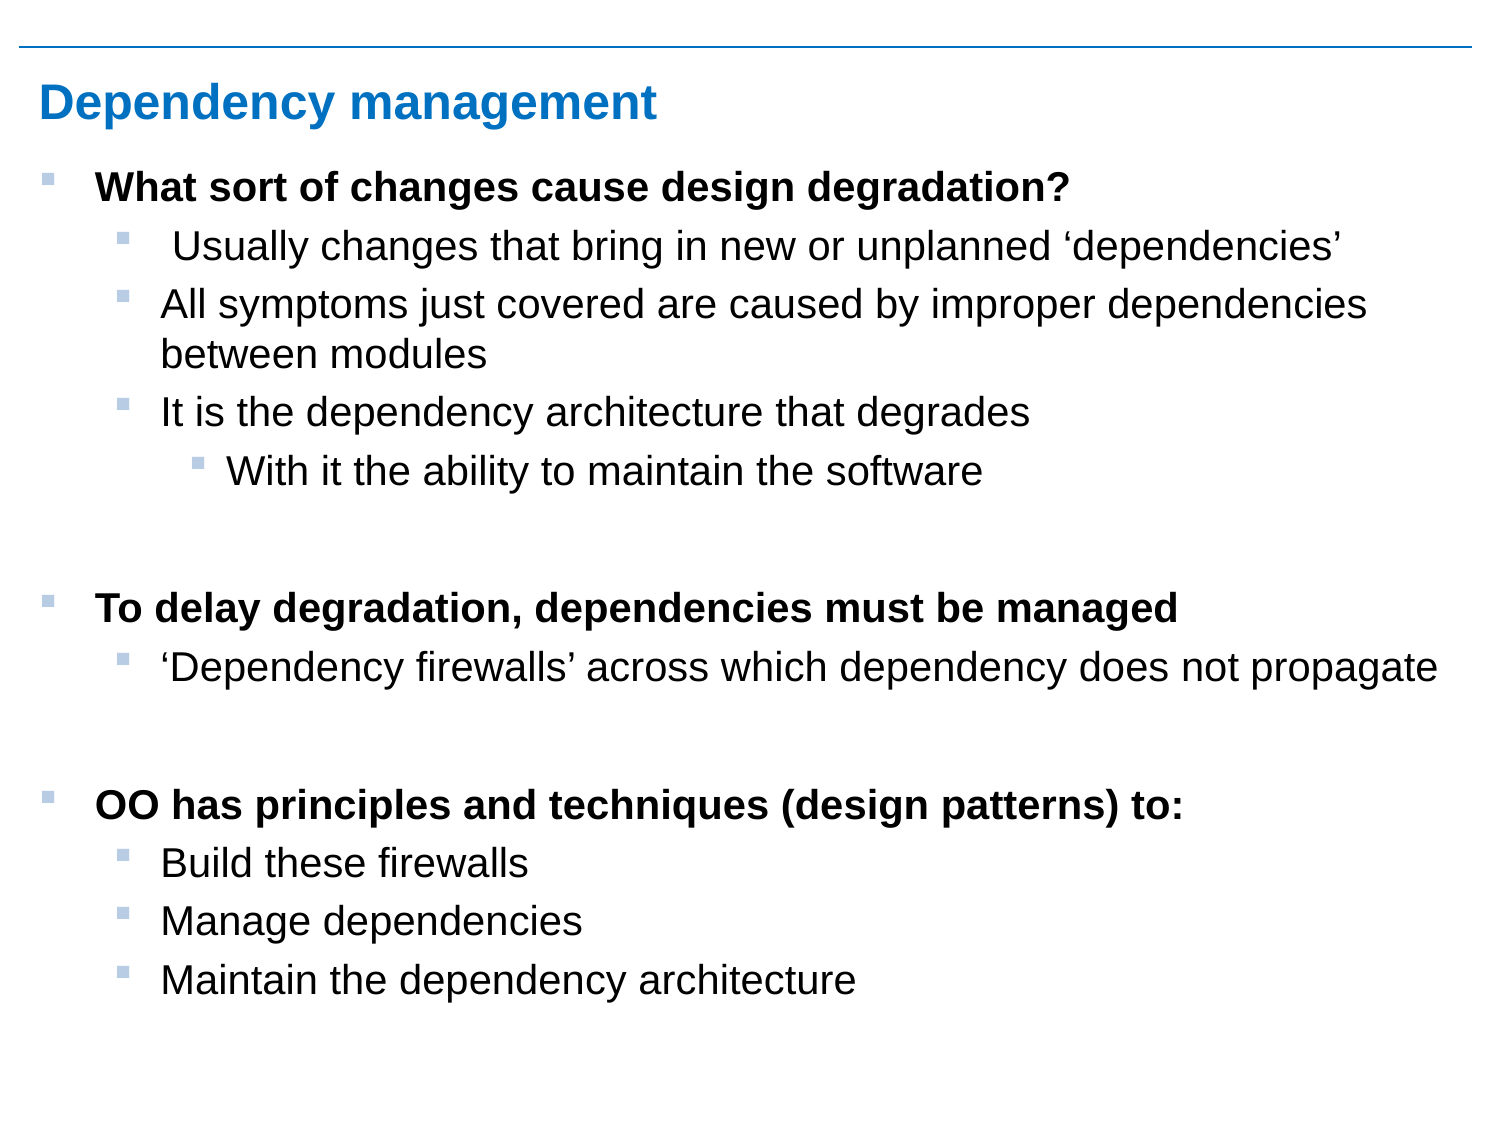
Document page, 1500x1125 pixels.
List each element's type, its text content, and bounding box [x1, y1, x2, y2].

list What sort of changes cause design degradation? Usually changes that bring in new or unplanned ‘dependencies’ All symptoms just covered are caused by improper dependencies between modules It is the dependency architecture that degrades With it the ability to maintain the software To delay degradation, dependencies must be managed ‘Dependency firewalls’ across which dependency does not propagate OO has principles and techniques (design patterns) to: Build these firewalls Manage dependencies Maintain the dependency architecture [23, 152, 1465, 1009]
title Dependency management [23, 58, 1465, 141]
